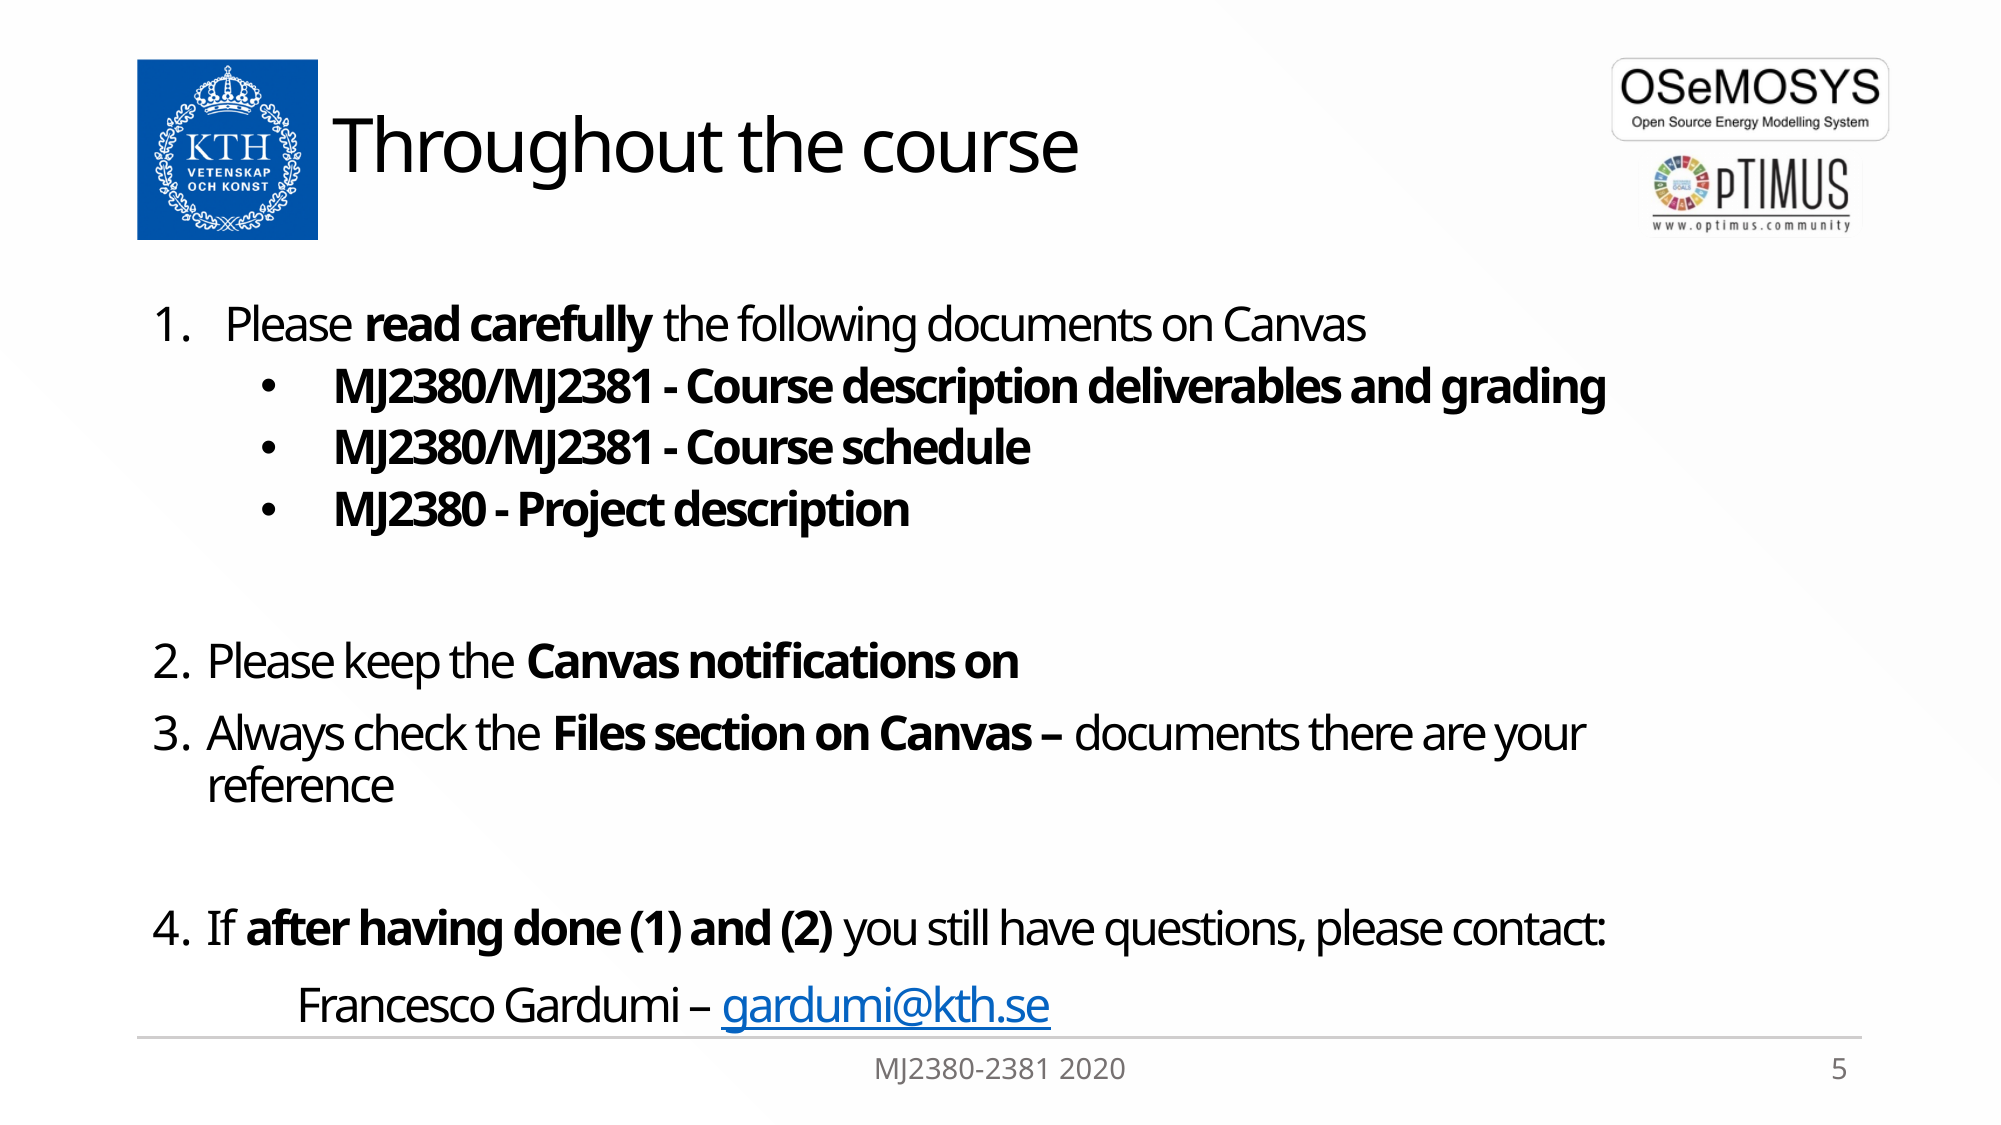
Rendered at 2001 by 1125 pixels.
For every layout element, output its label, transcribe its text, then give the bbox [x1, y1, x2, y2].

slide_number 5 [1412, 1042, 1863, 1103]
picture [137, 59, 317, 240]
footer MJ2380-2381 2020 [662, 1043, 1338, 1103]
title Throughout the course [317, 56, 1863, 240]
list Please read carefully the following documents on Canvas MJ2380/MJ2381 - Course description deliverables and grading MJ2380/MJ2381 - Course schedule MJ2380 - Project description Please keep the Canvas notifications on Always check the Files section on Canvas – documents there are your reference If after having done (1) and (2) you still have questions, please contact: Francesco Gardumi – gardumi@kth.se [137, 292, 1732, 1043]
picture [1588, 43, 1913, 161]
